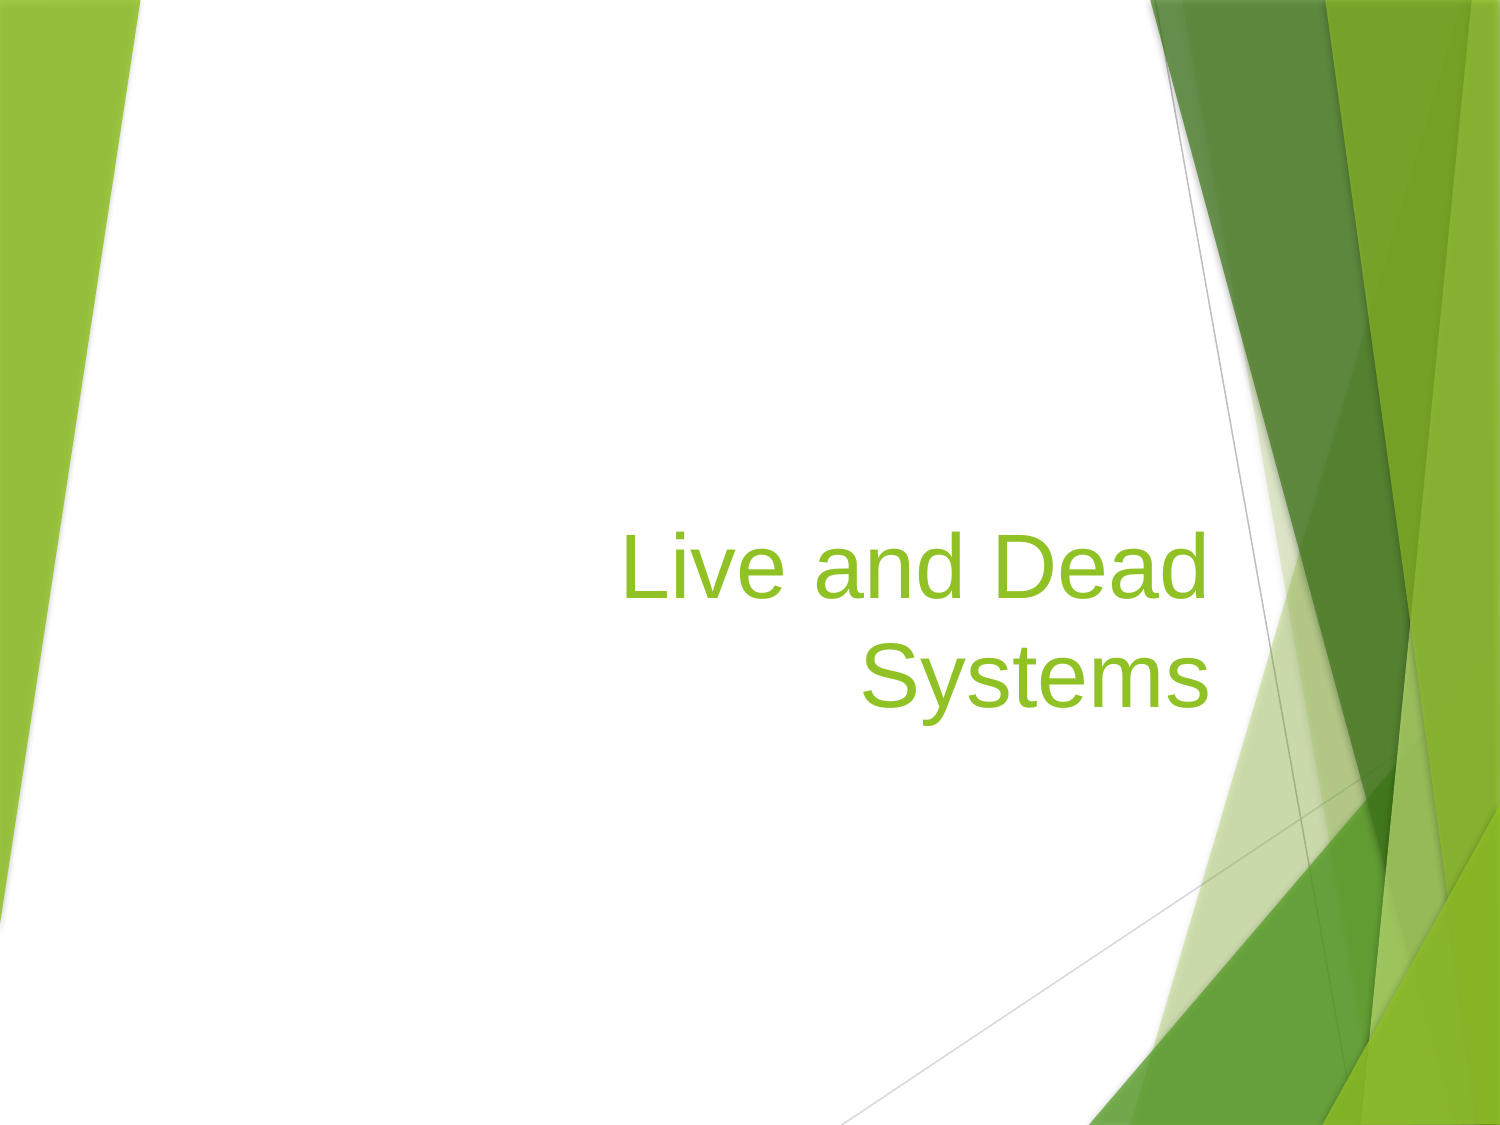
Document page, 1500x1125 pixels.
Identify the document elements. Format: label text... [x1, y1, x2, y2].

title Live and Dead Systems [270, 463, 1227, 734]
